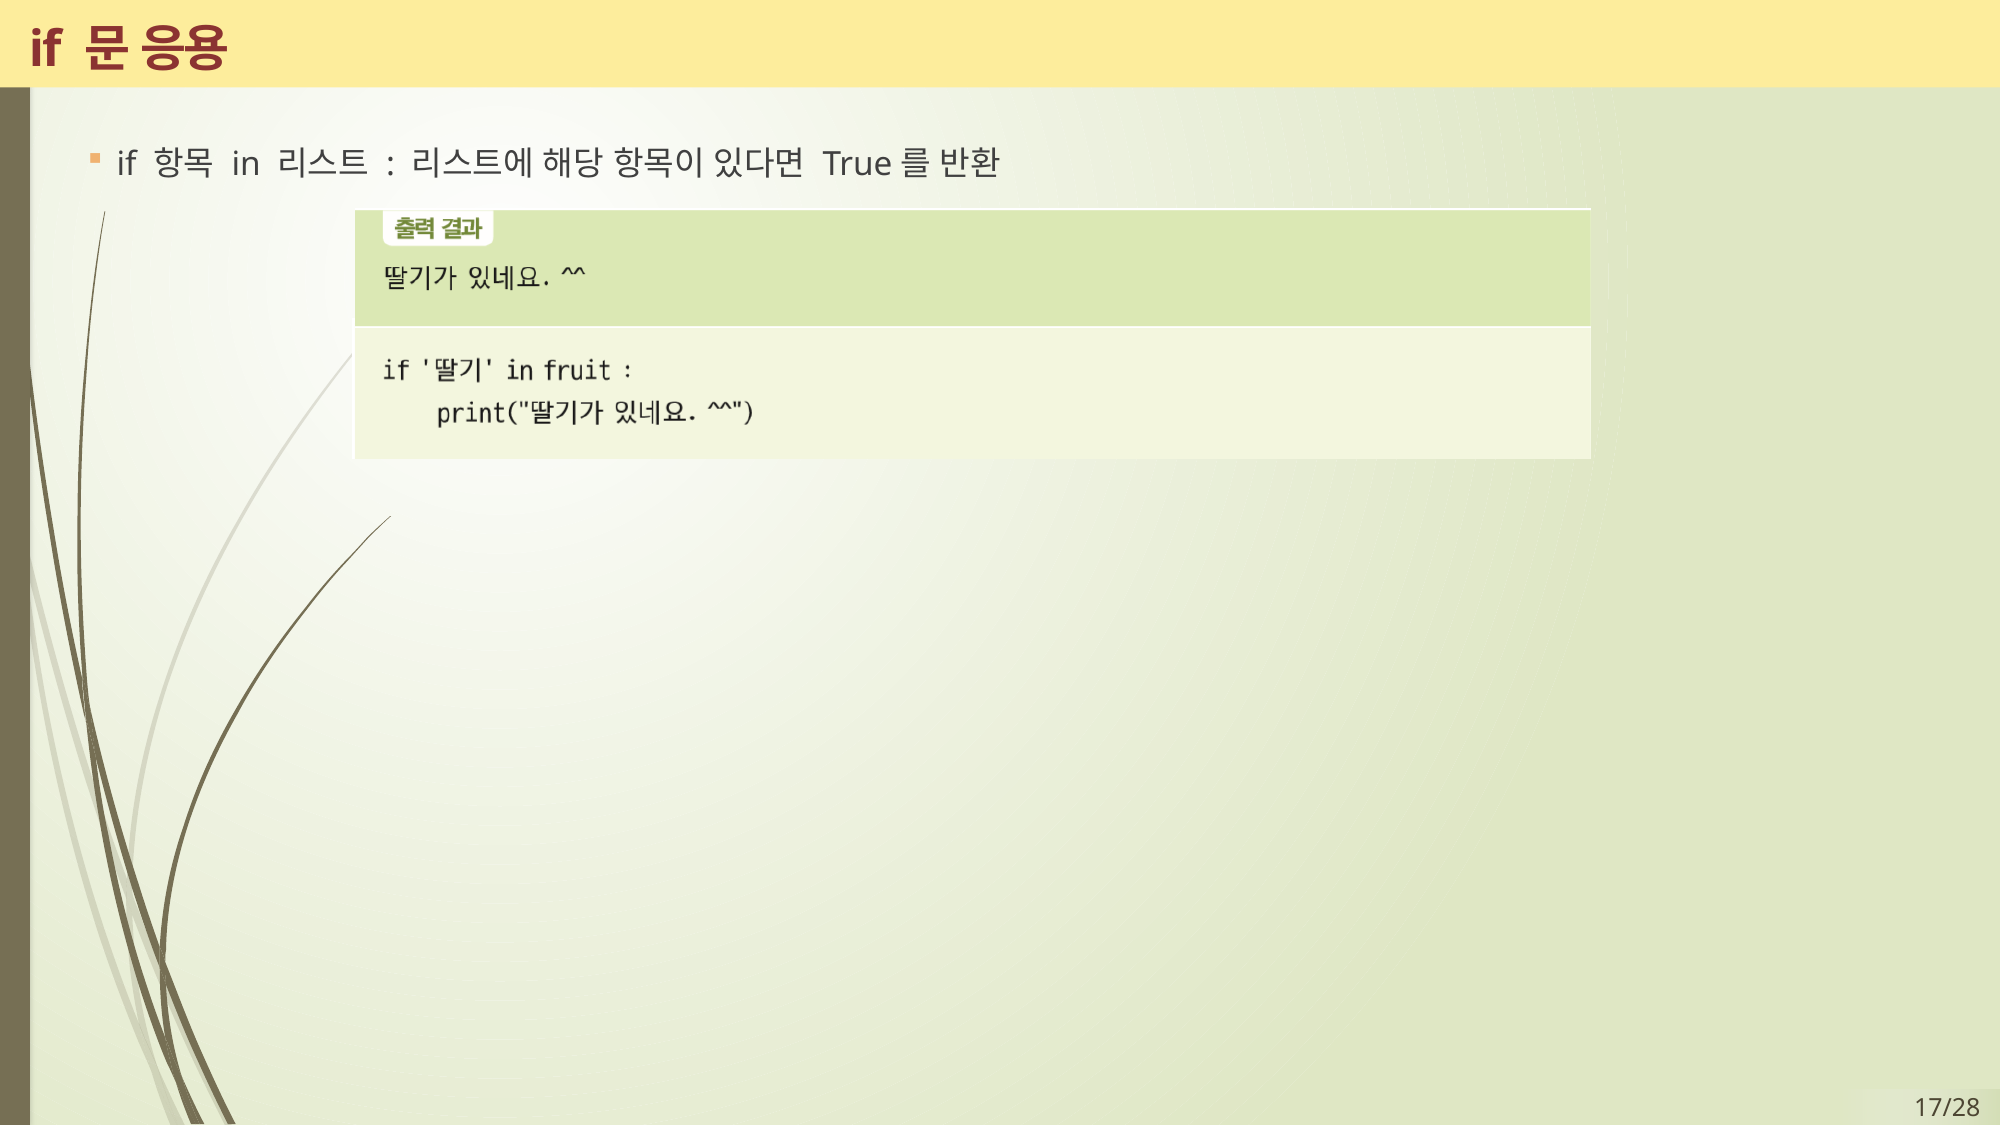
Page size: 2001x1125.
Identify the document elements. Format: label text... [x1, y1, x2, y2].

title if 문 응용 [13, 8, 1717, 87]
list if 항목 in 리스트 : 리스트에 해당 항목이 있다면 True를 반환 [13, 126, 1975, 1057]
picture [351, 207, 1592, 459]
